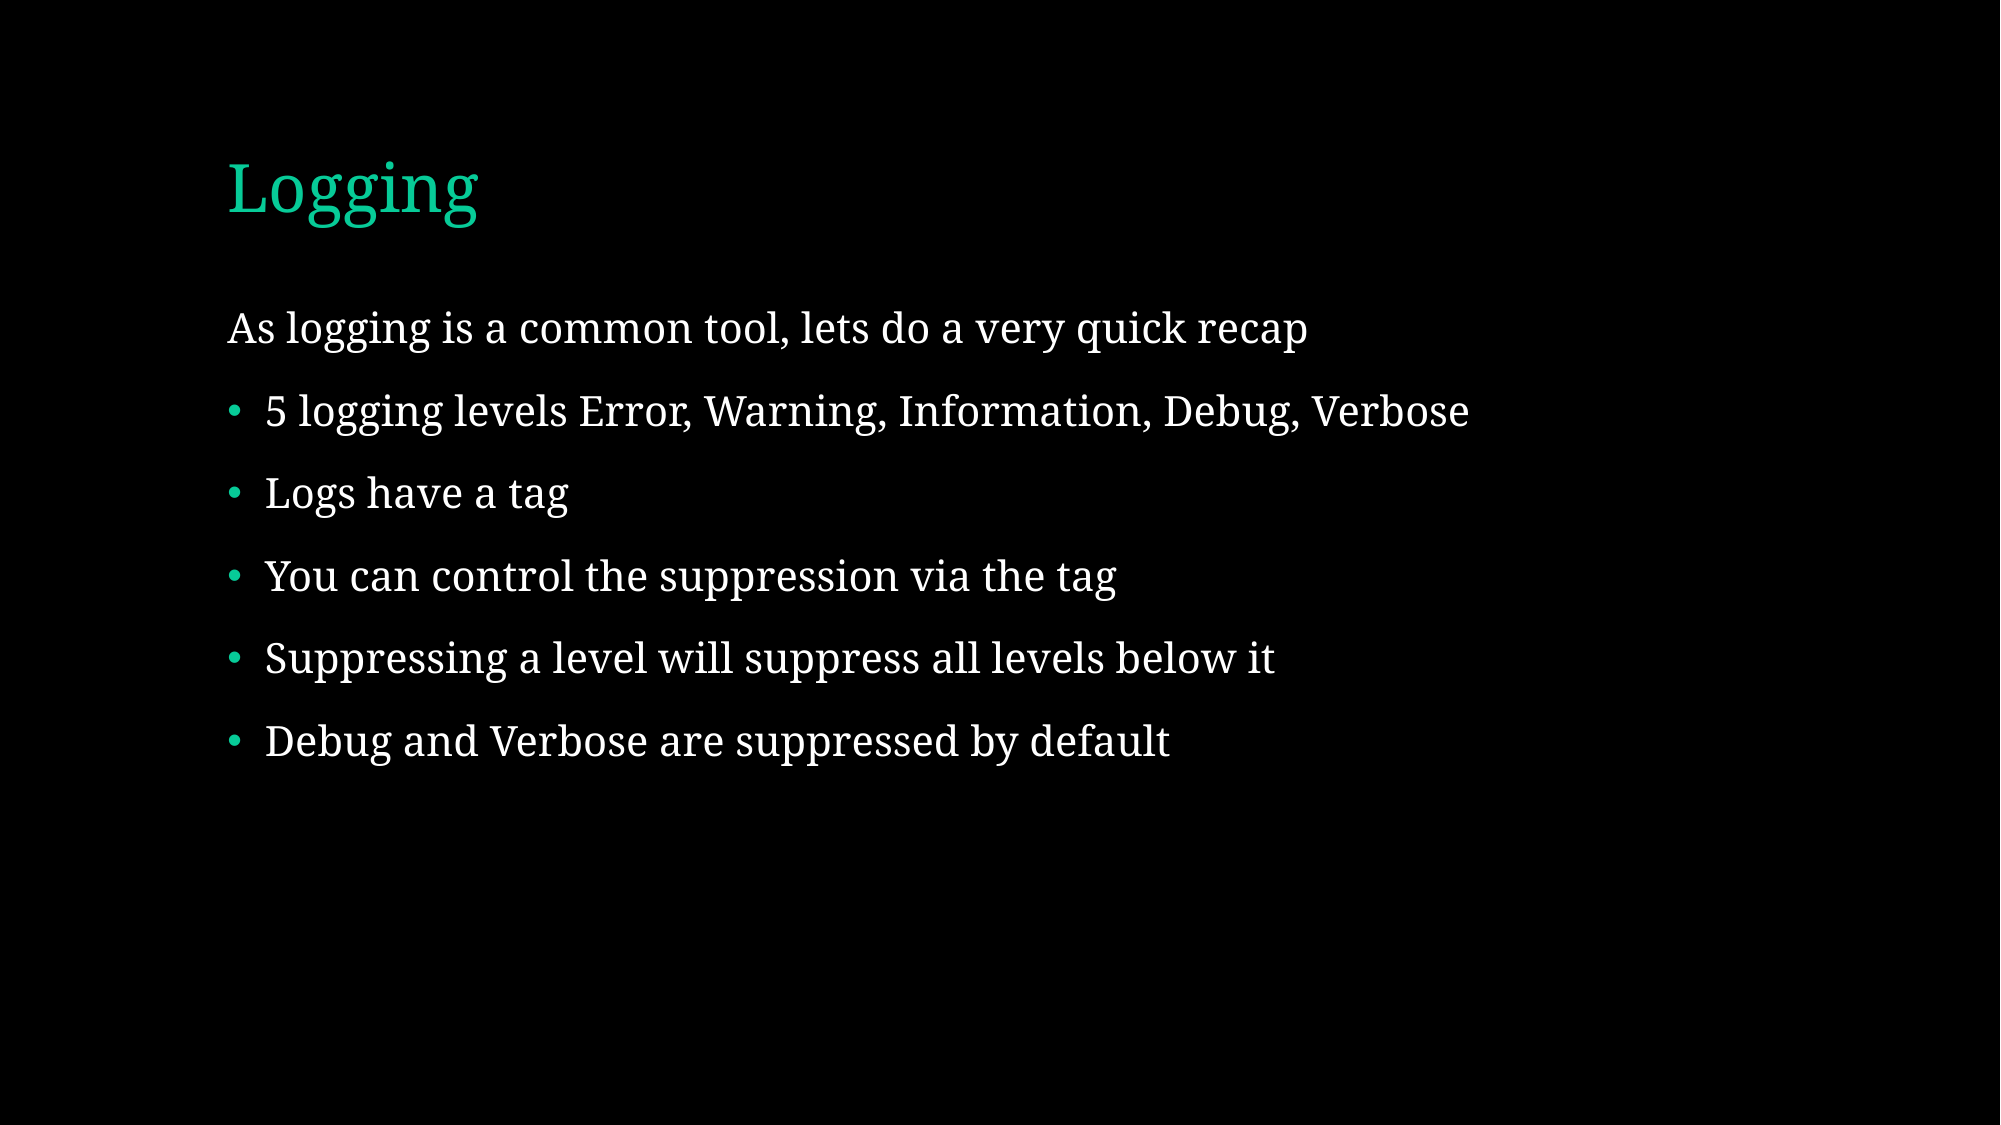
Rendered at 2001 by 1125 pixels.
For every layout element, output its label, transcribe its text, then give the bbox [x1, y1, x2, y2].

list As logging is a common tool, lets do a very quick recap 5 logging levels Error, Warning, Information, Debug, Verbose Logs have a tag You can control the suppression via the tag Suppressing a level will suppress all levels below it Debug and Verbose are suppressed by default [212, 299, 1788, 1014]
title Logging [212, 59, 1788, 235]
